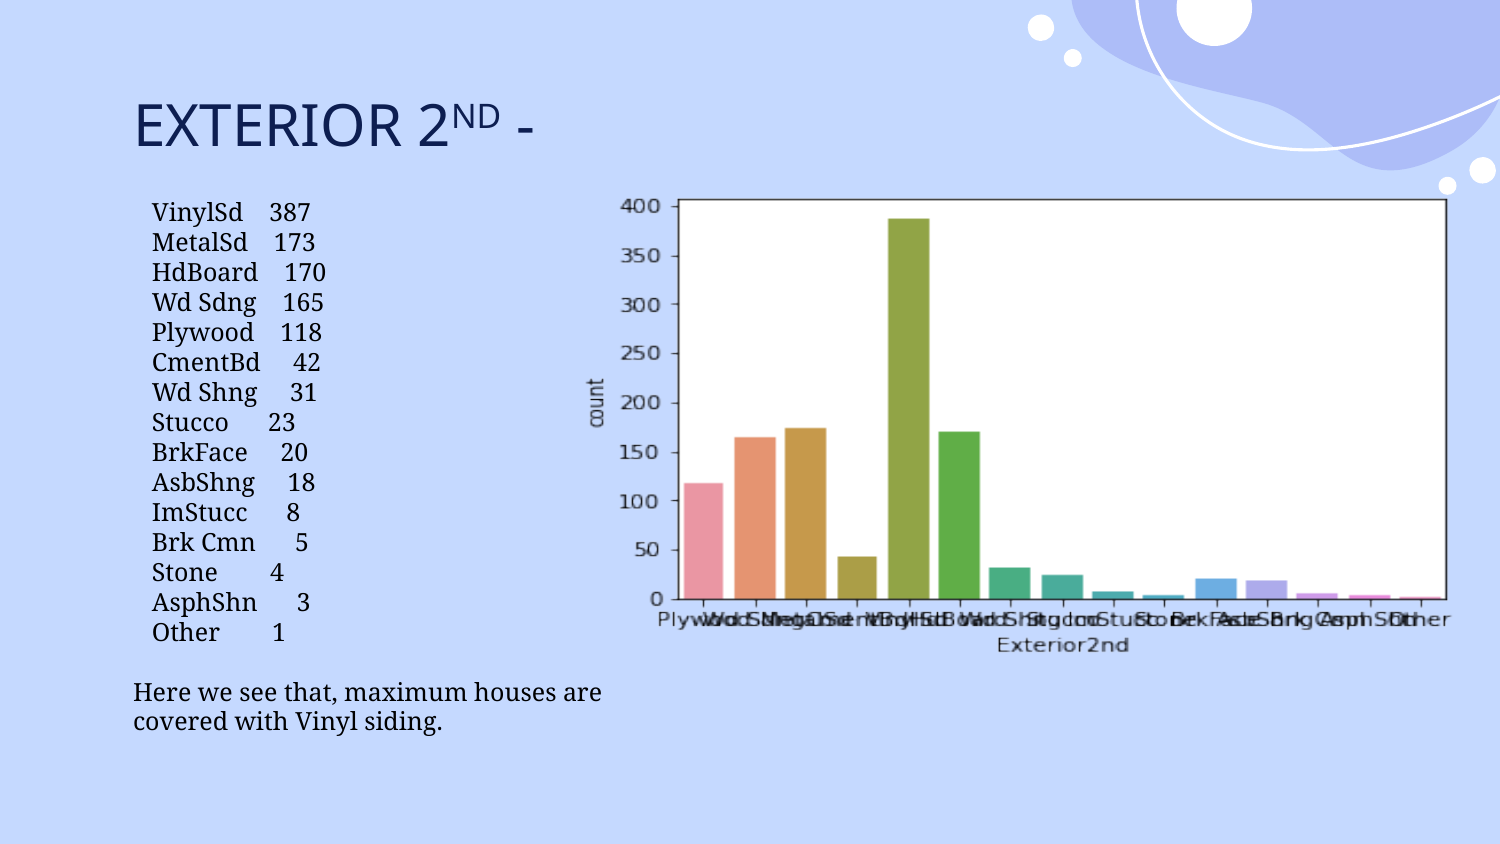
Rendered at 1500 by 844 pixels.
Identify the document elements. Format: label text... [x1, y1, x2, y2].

picture [569, 185, 1469, 669]
title EXTERIOR 2ND - [118, 72, 1382, 167]
list VinylSd 387 MetalSd 173 HdBoard 170 Wd Sdng 165 Plywood 118 CmentBd 42 Wd Shng 31 Stucco 23 BrkFace 20 AsbShng 18 ImStucc 8 Brk Cmn 5 Stone 4 AsphShn 3 Other 1 Here we see that, maximum houses are covered with Vinyl siding. [118, 189, 678, 736]
